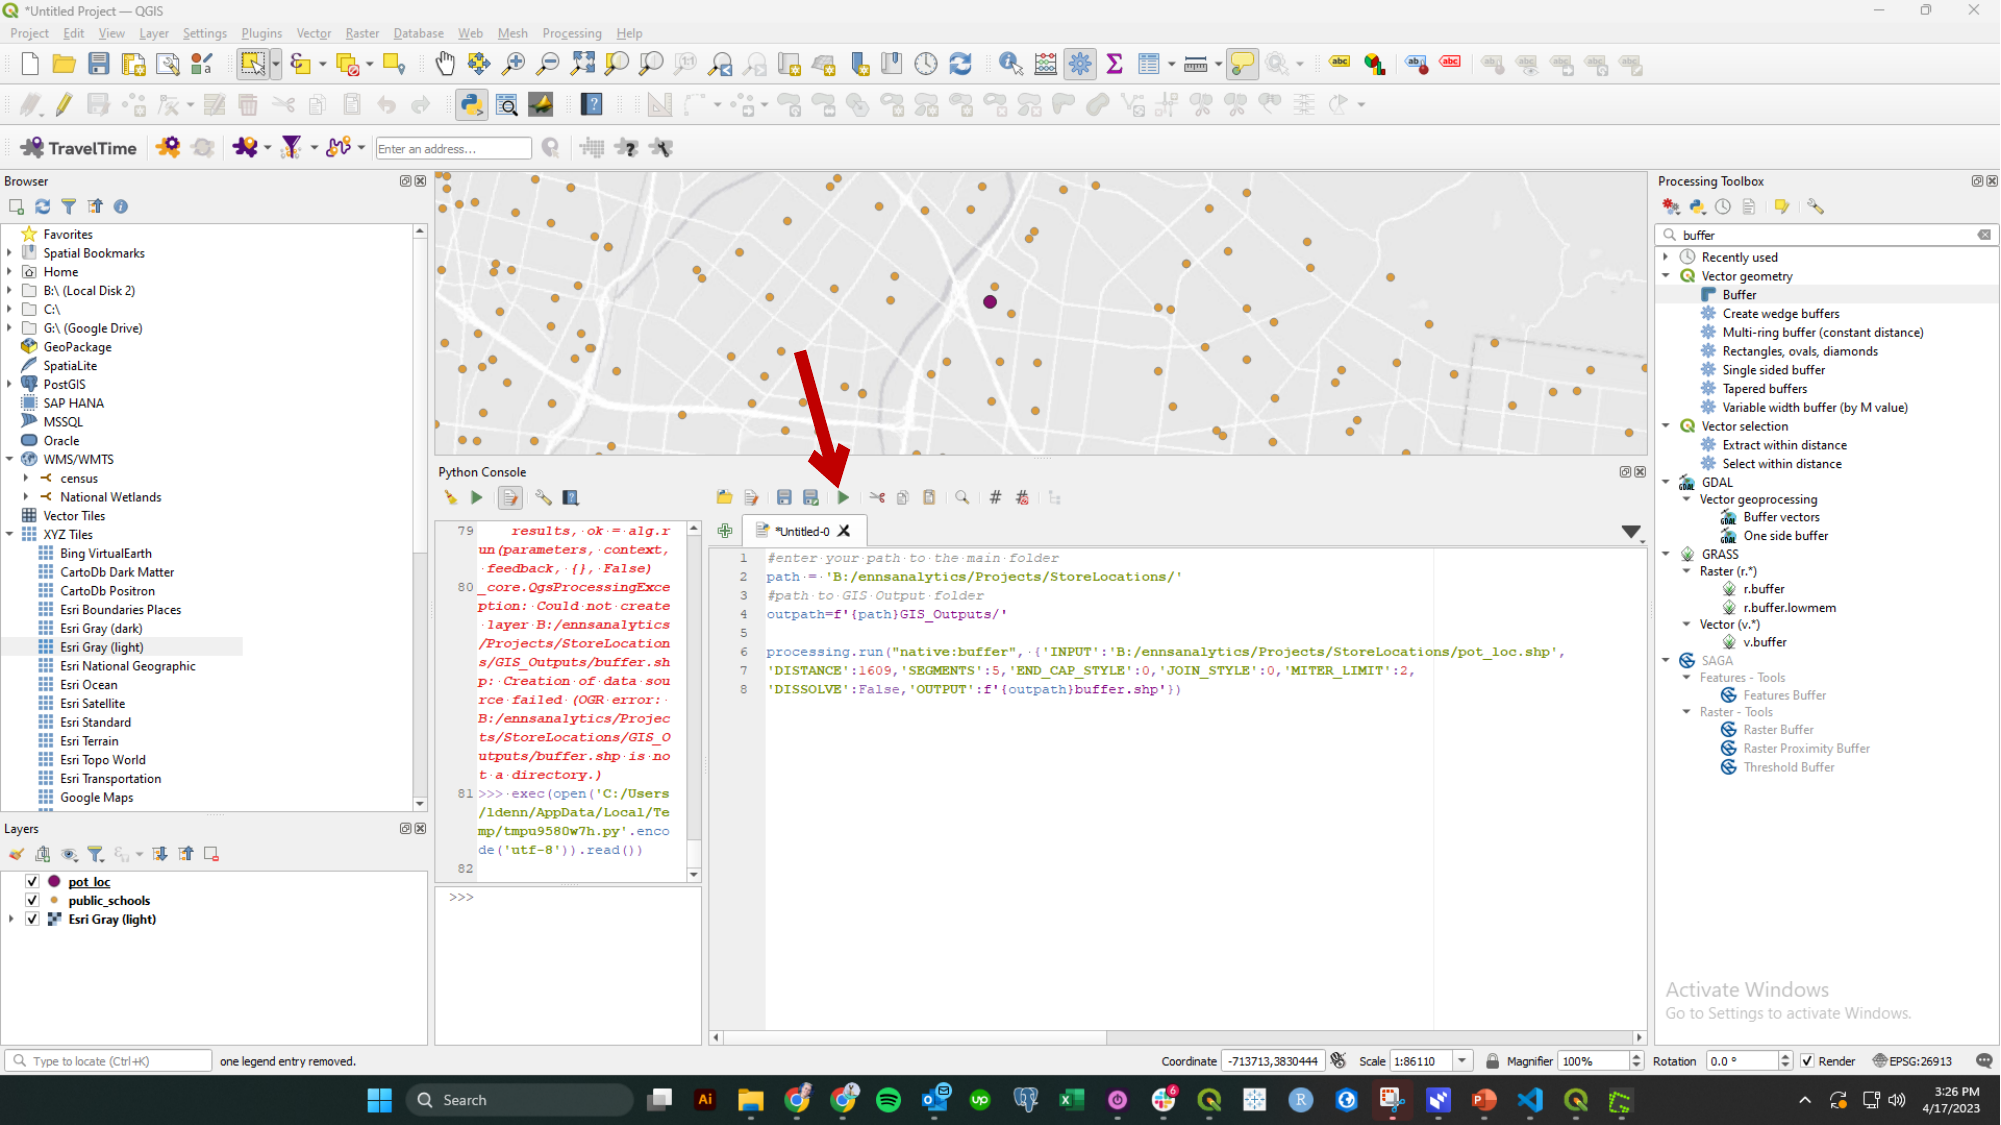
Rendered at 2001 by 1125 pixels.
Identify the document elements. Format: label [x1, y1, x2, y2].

text_box [799, 351, 839, 489]
picture [0, 0, 2000, 1125]
